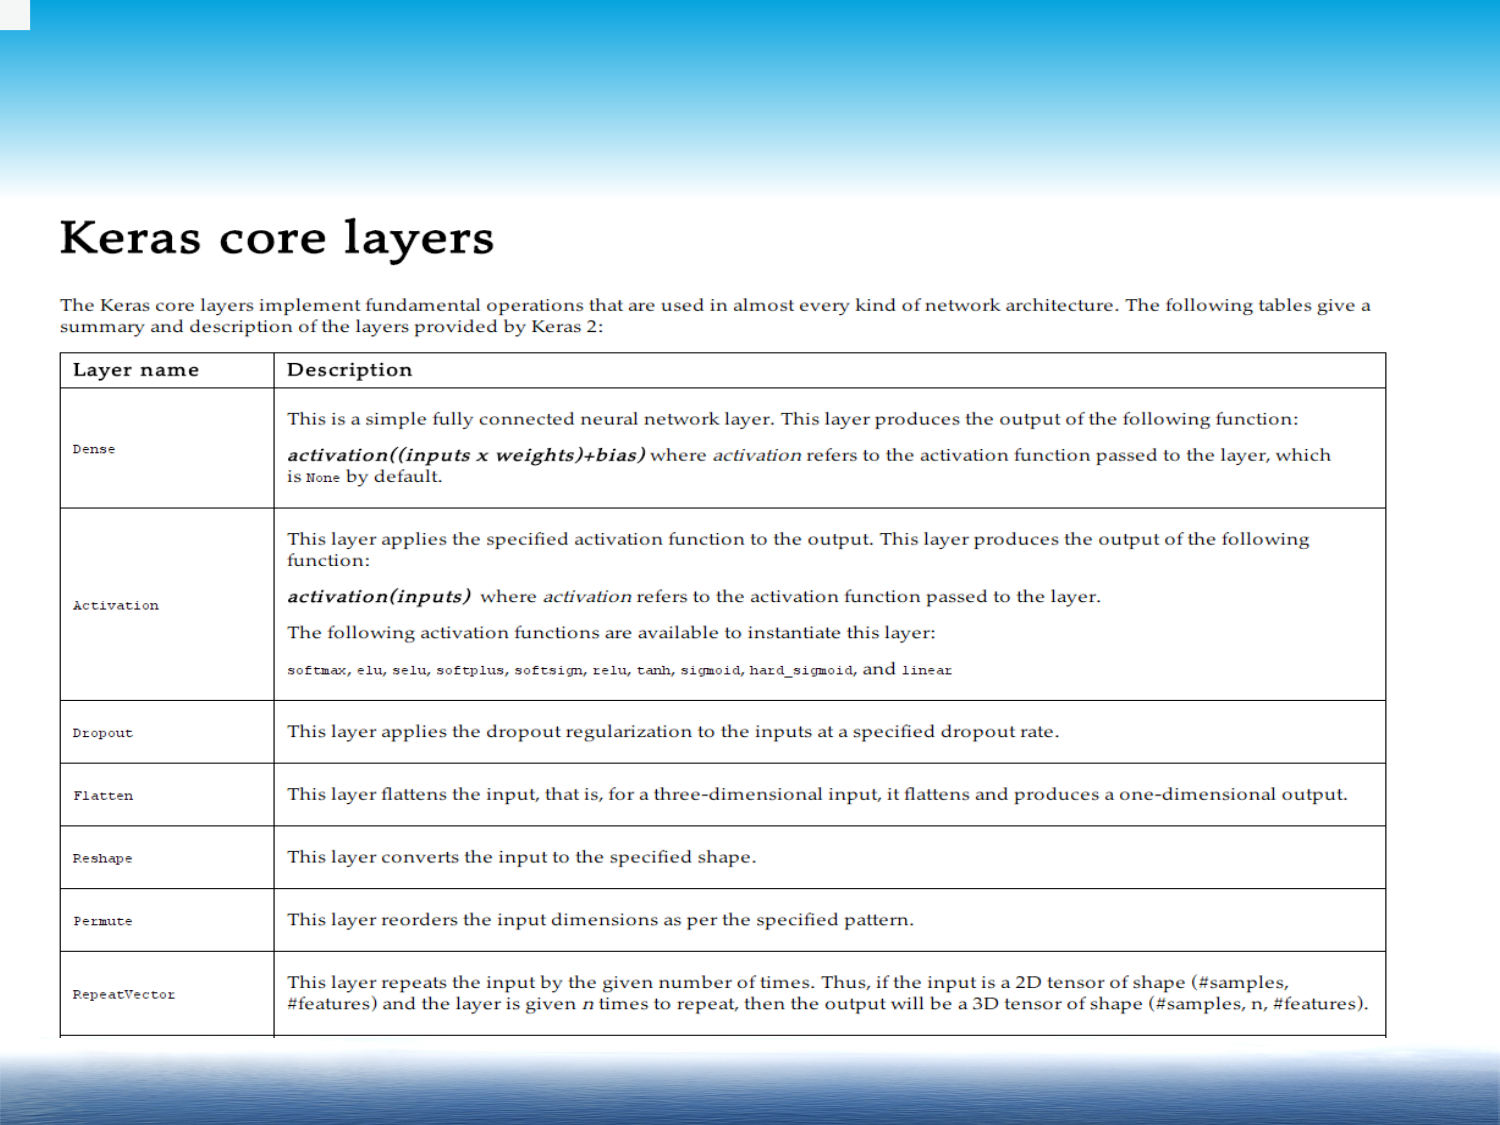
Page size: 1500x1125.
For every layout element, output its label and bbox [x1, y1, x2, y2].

text_box [0, 0, 31, 31]
picture [0, 212, 1500, 1125]
